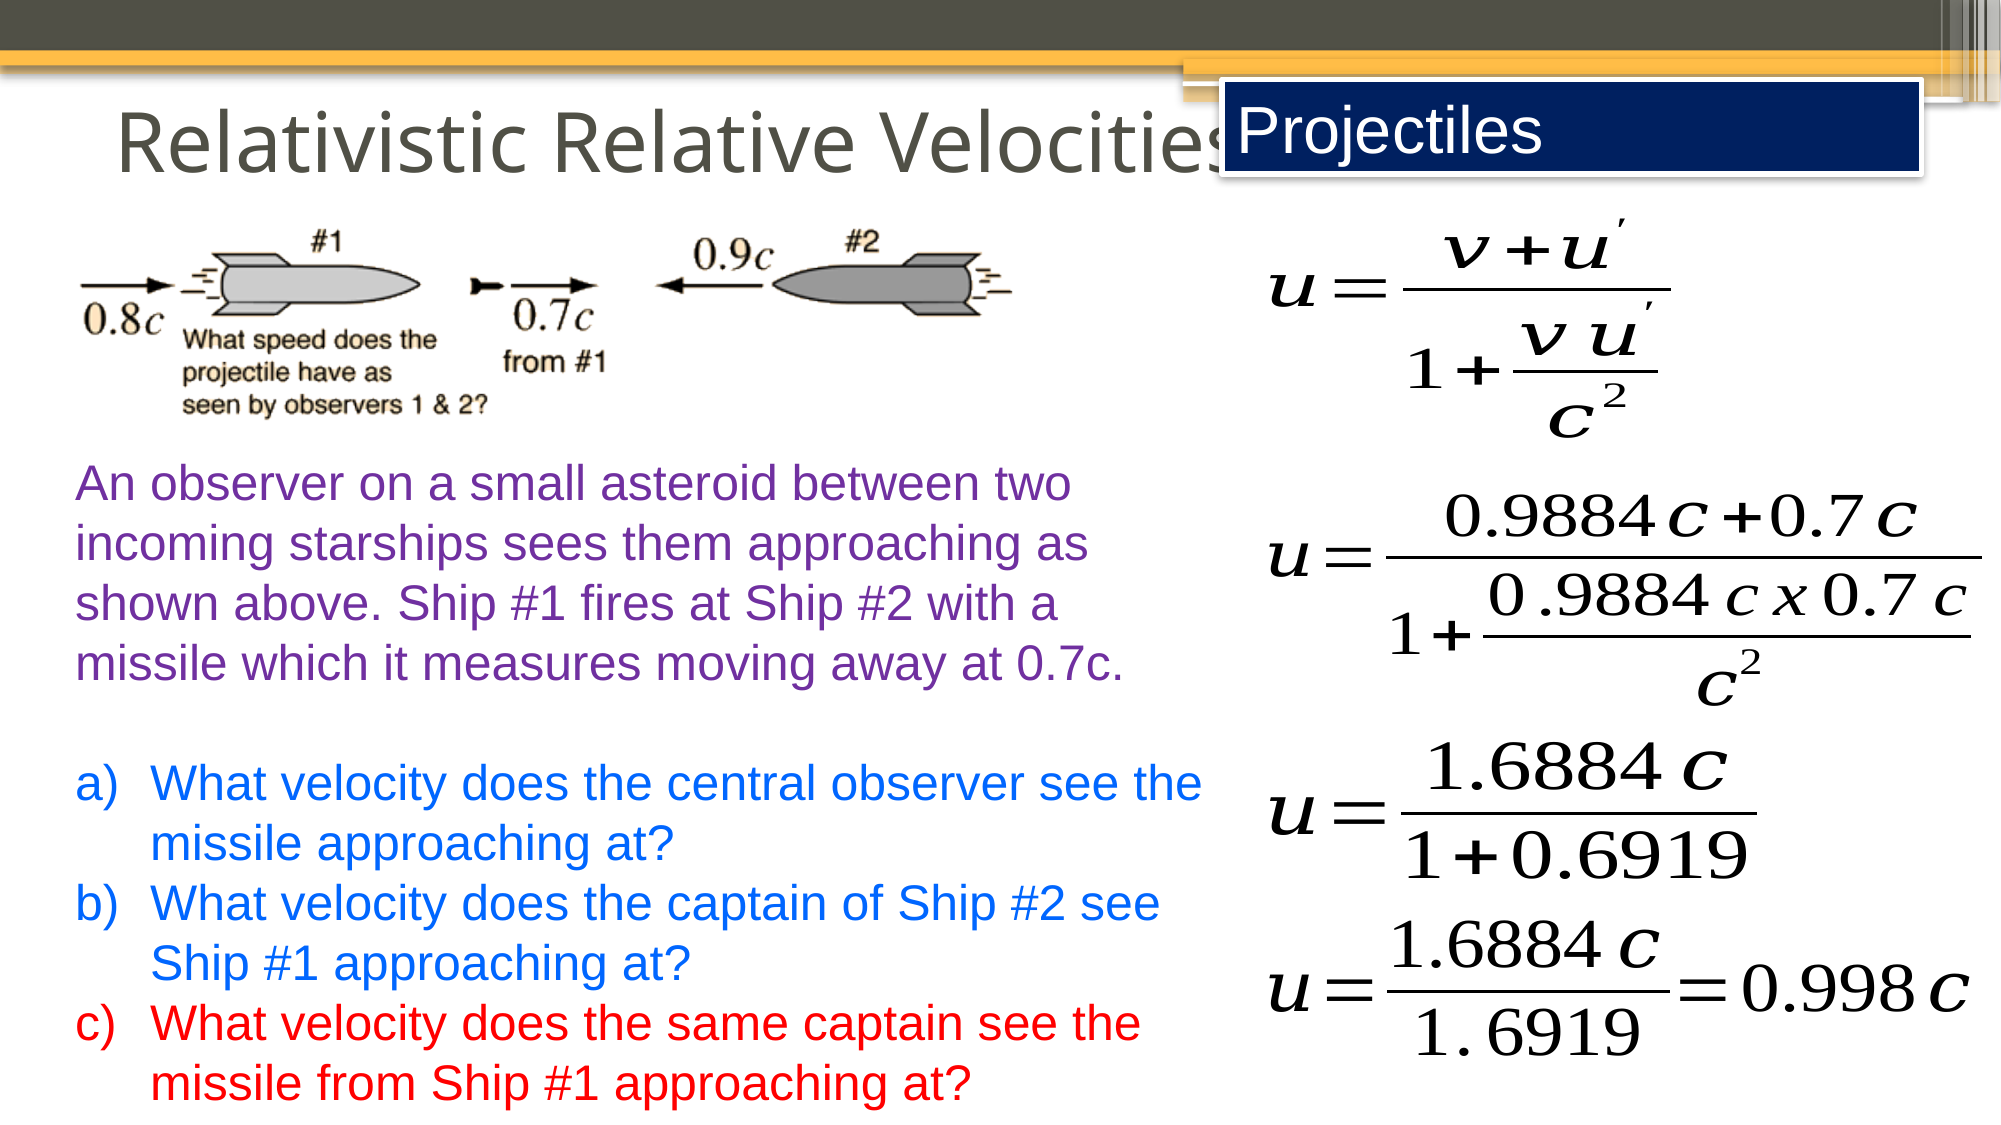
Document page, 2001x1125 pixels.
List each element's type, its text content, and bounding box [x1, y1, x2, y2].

text_box Projectiles [1219, 77, 1924, 177]
title Relativistic Relative Velocities [99, 45, 1900, 233]
text_box An observer on a small asteroid between two incoming starships sees them approaching as shown above. Ship #1 fires at Ship #2 with a missile which it measures moving away at 0.7c. What velocity does the central observer see the missile approaching at? What velocity does the captain of Ship #2 see Ship #1 approaching at? What velocity does the same captain see the missile from Ship #1 approaching at? [60, 443, 1235, 1119]
picture [0, 216, 1027, 450]
